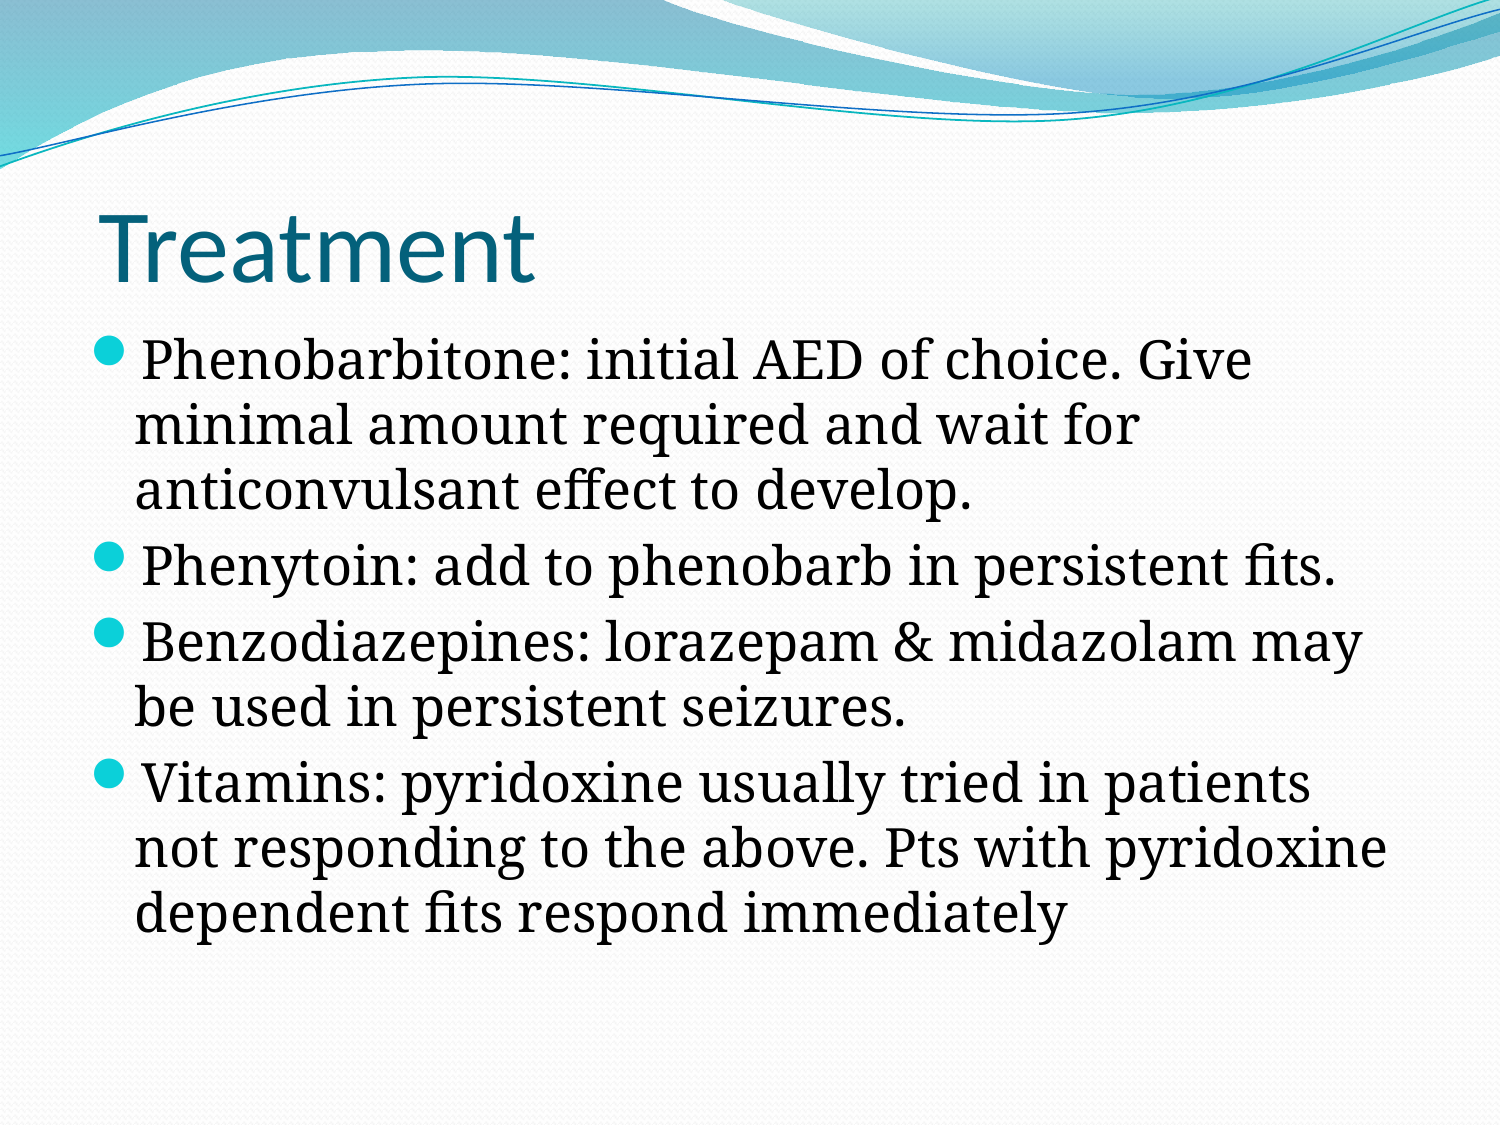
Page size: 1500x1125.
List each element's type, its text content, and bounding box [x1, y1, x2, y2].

list Phenobarbitone: initial AED of choice. Give minimal amount required and wait for anticonvulsant effect to develop. Phenytoin: add to phenobarb in persistent fits. Benzodiazepines: lorazepam & midazolam may be used in persistent seizures. Vitamins: pyridoxine usually tried in patients not responding to the above. Pts with pyridoxine dependent fits respond immediately [75, 317, 1425, 1038]
title Treatment [75, 115, 1425, 303]
